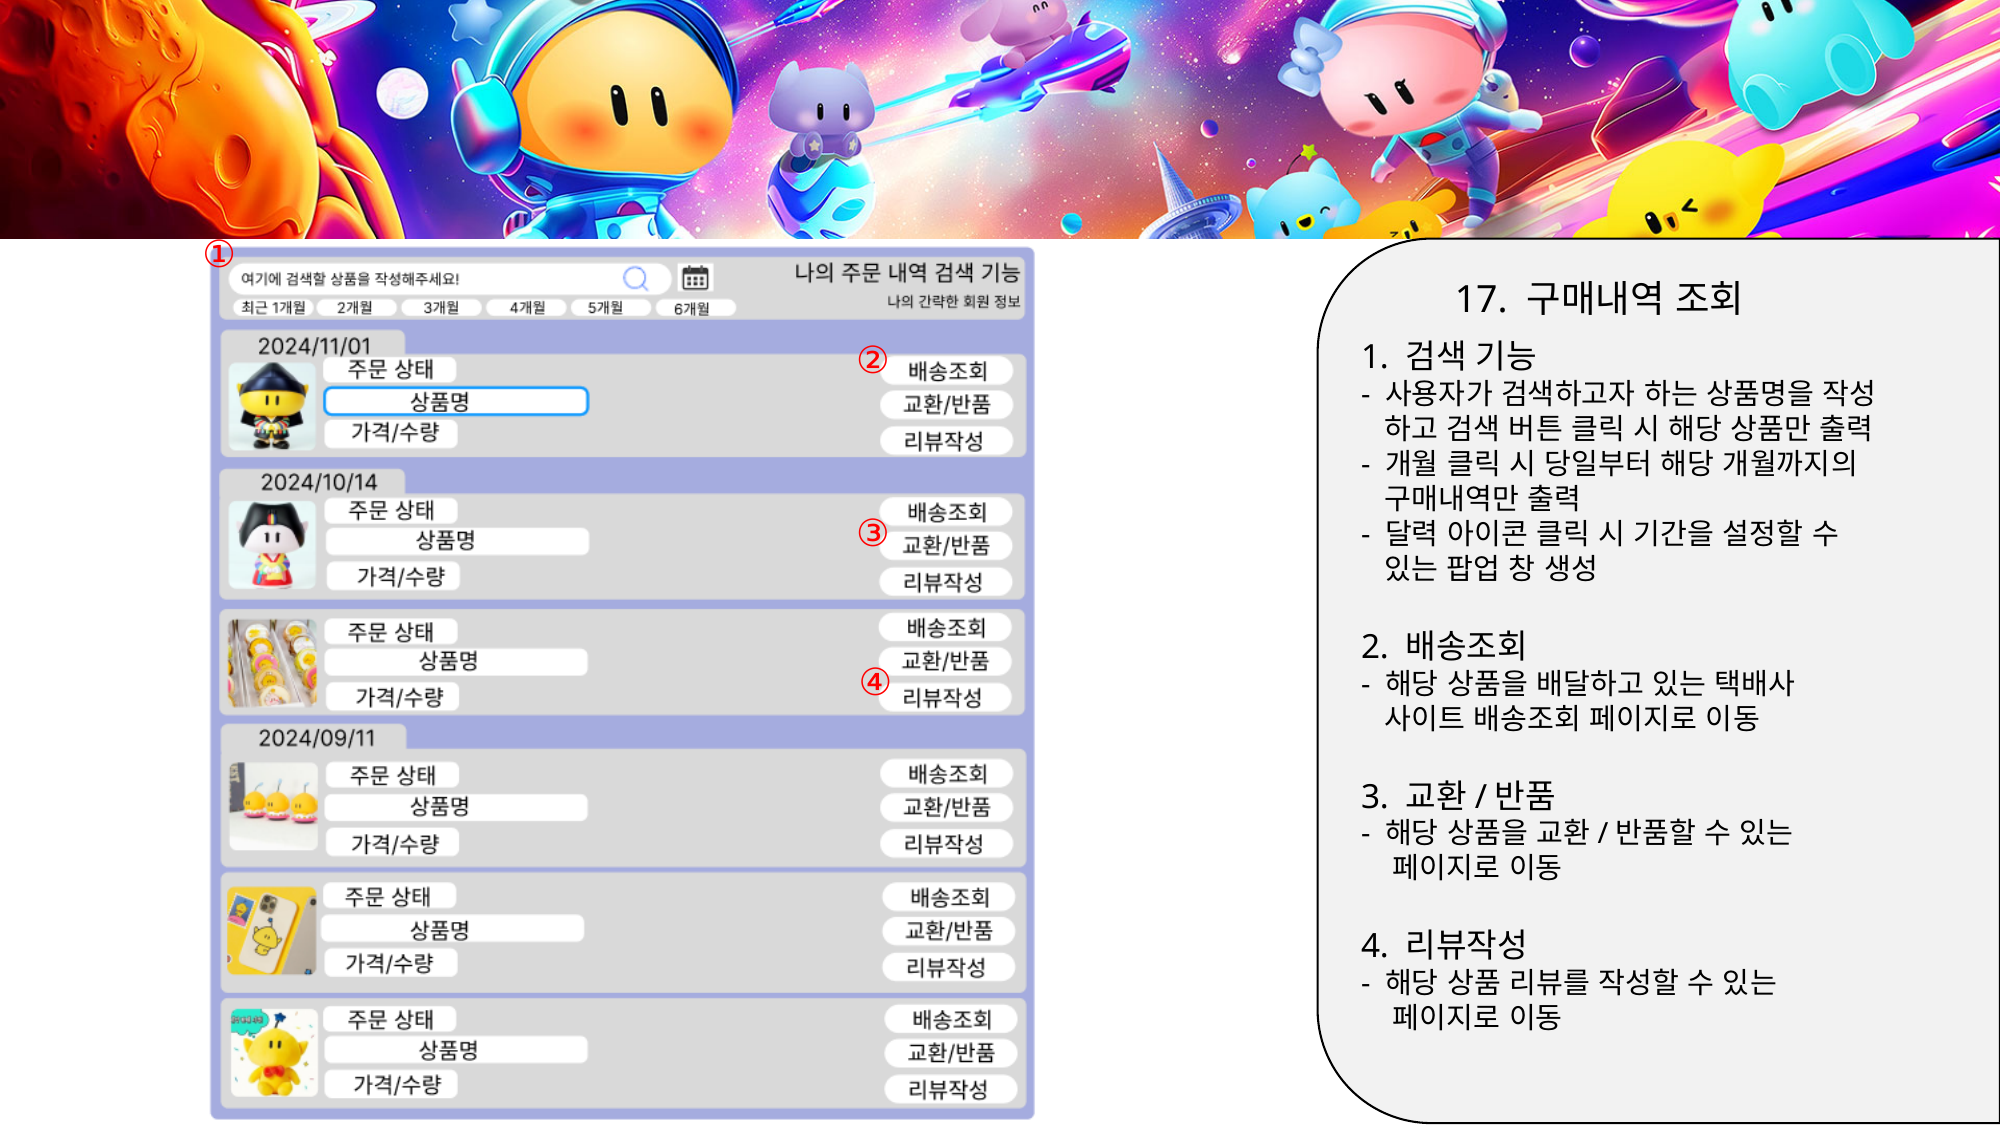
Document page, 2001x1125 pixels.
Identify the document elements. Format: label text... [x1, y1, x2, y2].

text_box 17. 구매내역 조회 [1440, 267, 1760, 328]
picture [0, 0, 2000, 239]
text_box 1. 검색 기능 - 사용자가 검색하고자 하는 상품명을 작성 하고 검색 버튼 클릭 시 해당 상품만 출력 - 개월 클릭 시 당일부터 해당 개월까지의 구매내역만 출력 - 달력 아이콘 클릭 시 기간을 설정할 수 있는 팝업 창 생성 2. 배송조회 - 해당 상품을 배달하고 있는 택배사 사이트 배송조회 페이지로 이동 3. 교환/반품 - 해당 상품을 교환/반품할 수 있는 페이지로 이동 4. 리뷰작성 - 해당 상품 리뷰를 작성할 수 있는 페이지로 이동 [1346, 328, 1893, 1042]
text_box ① [187, 239, 251, 283]
picture [206, 240, 1039, 1125]
text_box [1316, 239, 2000, 1125]
